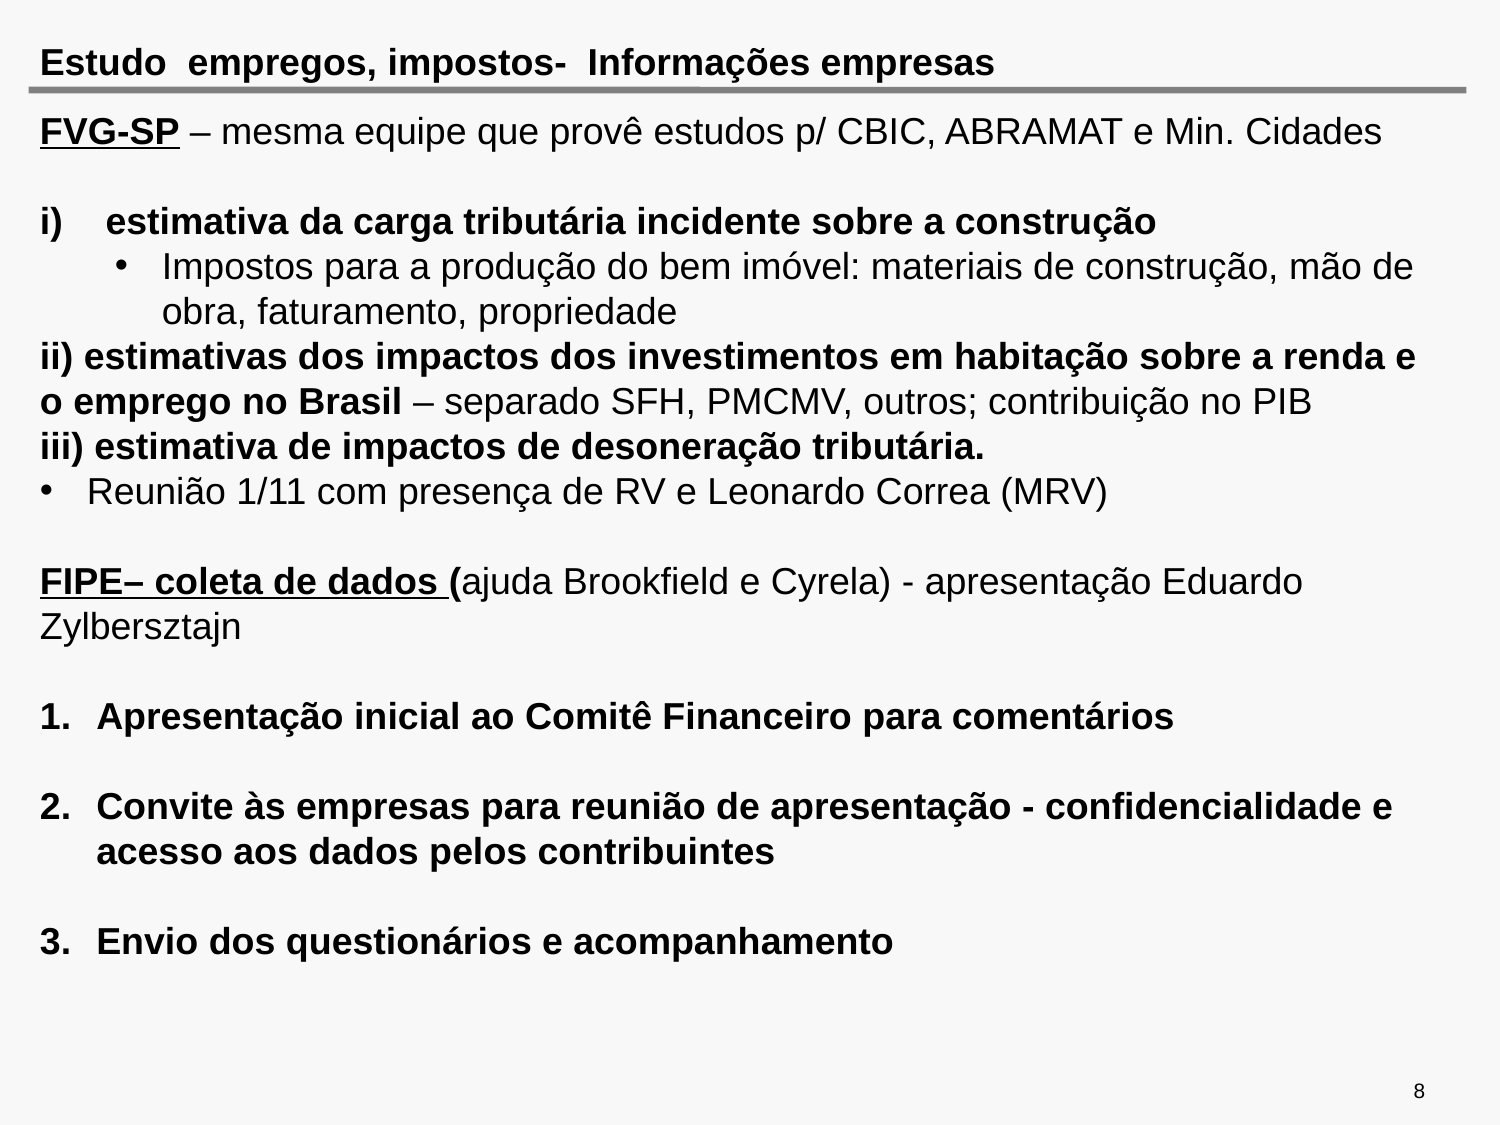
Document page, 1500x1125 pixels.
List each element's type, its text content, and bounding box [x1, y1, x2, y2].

text_box [40, 467, 1455, 524]
title Estudo empregos, impostos- Informações empresas [39, 42, 1467, 66]
text_box FVG-SP – mesma equipe que provê estudos p/ CBIC, ABRAMAT e Min. Cidades estimativa da carga tributária incidente sobre a construção Impostos para a produção do bem imóvel: materiais de construção, mão de obra, faturamento, propriedade ii) estimativas dos impactos dos investimentos em habitação sobre a renda e o emprego no Brasil – separado SFH, PMCMV, outros; contribuição no PIB iii) estimativa de impactos de desoneração tributária. Reunião 1/11 com presença de RV e Leonardo Correa (MRV) FIPE– coleta de dados (ajuda Brookfield e Cyrela) - apresentação Eduardo Zylbersztajn Apresentação inicial ao Comitê Financeiro para comentários Convite às empresas para reunião de apresentação - confidencialidade e acesso aos dados pelos contribuintes Envio dos questionários e acompanhamento [29, 101, 1445, 968]
text_box 8 [1074, 1077, 1425, 1103]
